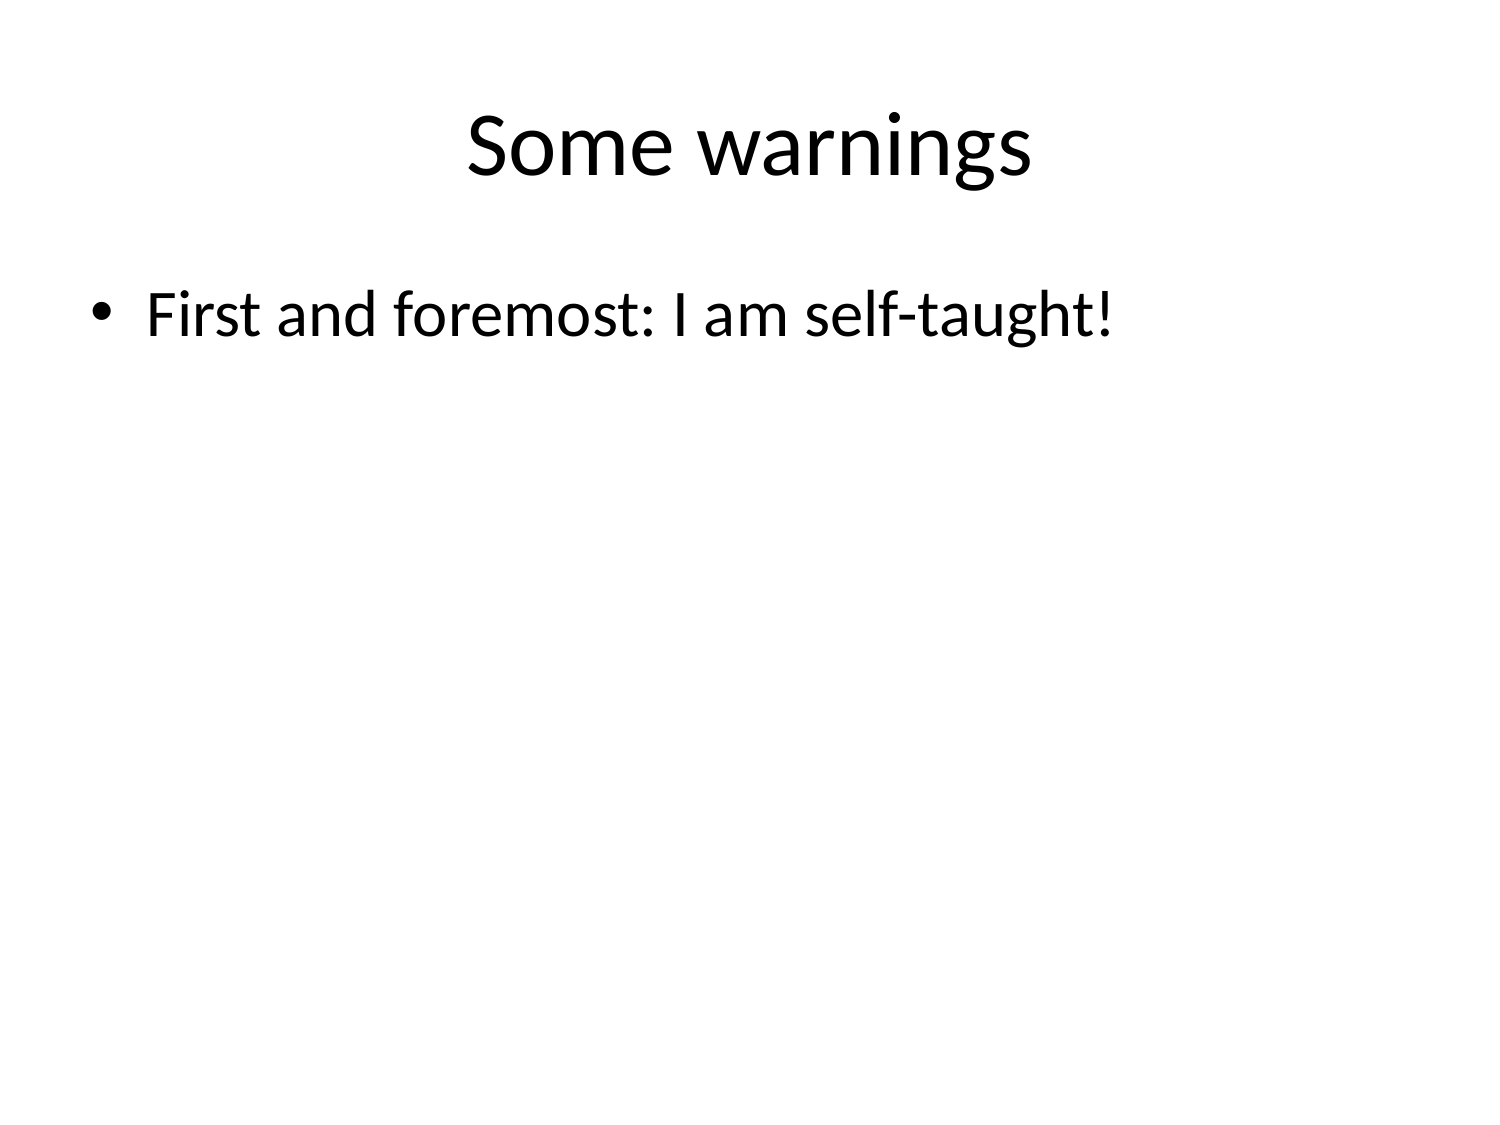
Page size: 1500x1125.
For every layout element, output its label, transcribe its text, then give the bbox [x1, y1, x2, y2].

list First and foremost: I am self-taught! [75, 262, 1425, 1005]
title Some warnings [75, 45, 1425, 233]
